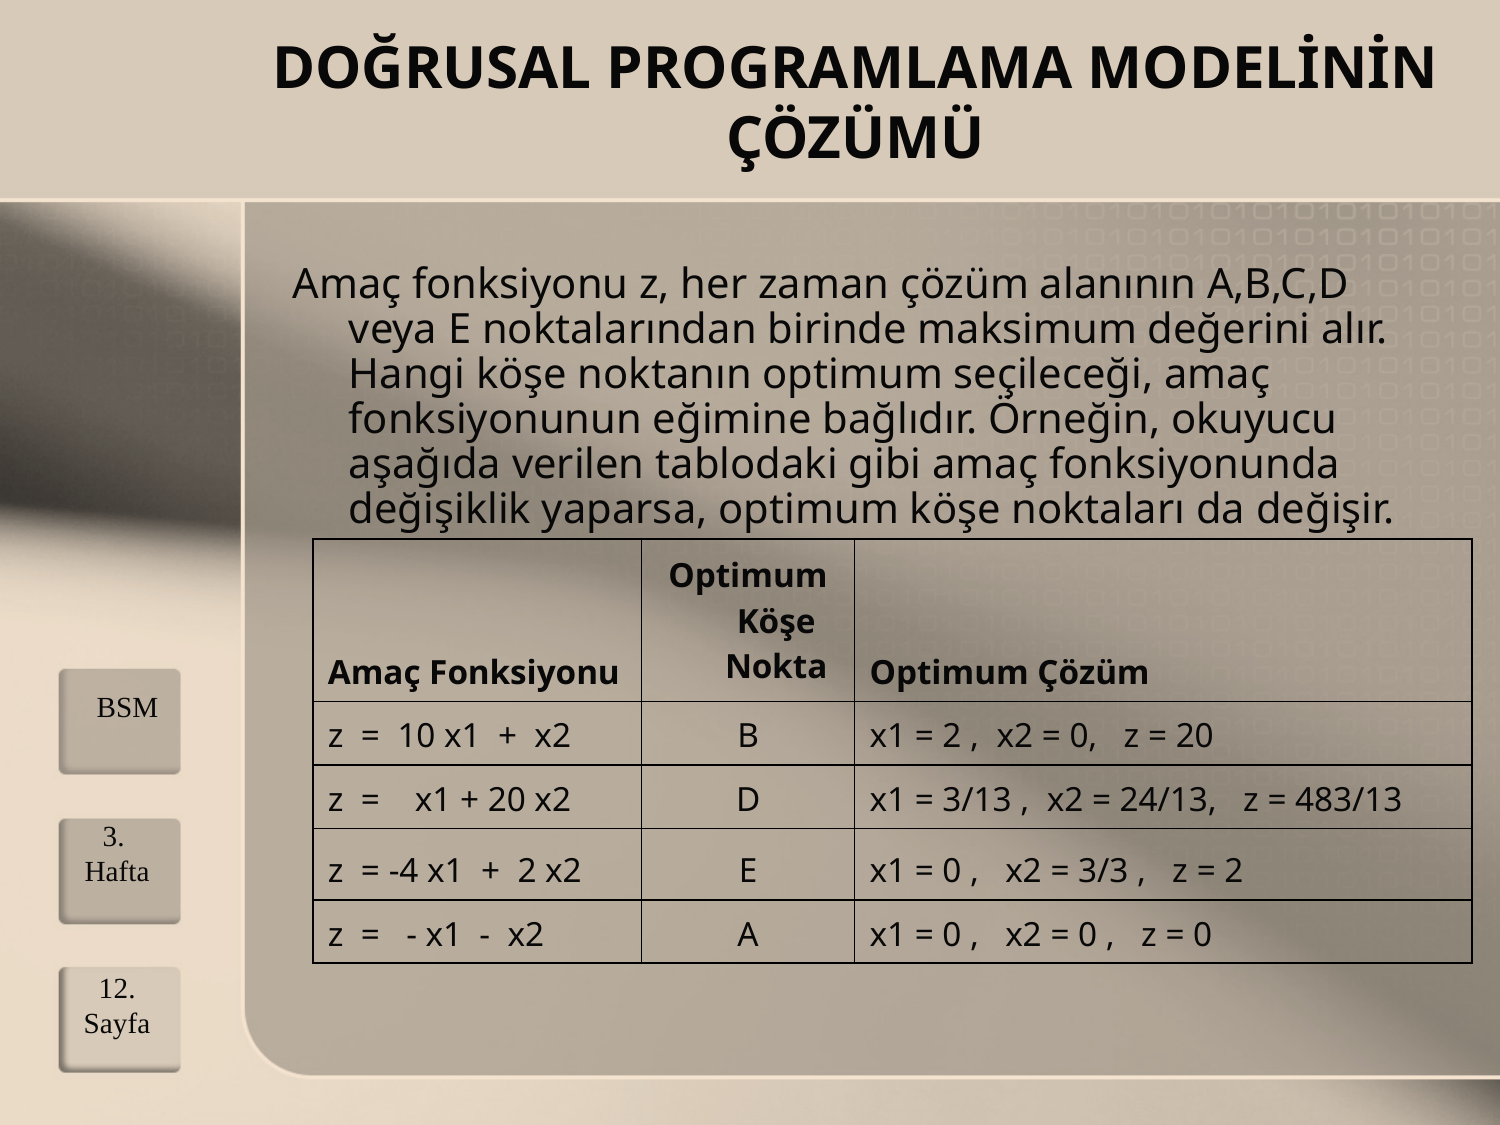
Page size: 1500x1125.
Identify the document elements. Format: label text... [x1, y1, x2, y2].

table_cell x1 = 2 , x2 = 0, z = 20 [855, 702, 1471, 764]
table_cell z = 10 x1 + x2 [314, 702, 641, 764]
table_cell B [642, 702, 854, 764]
table_header Optimum Köşe Nokta [642, 540, 854, 701]
table_cell x1 = 0 , x2 = 0 , z = 0 [855, 901, 1471, 962]
list Amaç fonksiyonu z, her zaman çözüm alanının A,B,C,D veya E noktalarından birinde maksimum değerini alır. Hangi köşe noktanın optimum seçileceği, amaç fonksiyonunun eğimine bağlıdır. Örneğin, okuyucu aşağıda verilen tablodaki gibi amaç fonksiyonunda değişiklik yaparsa, optimum köşe noktaları da değişir. [277, 255, 1436, 646]
text_box BSM [81, 680, 176, 731]
table_cell D [642, 766, 854, 828]
table_cell x1 = 3/13 , x2 = 24/13, z = 483/13 [855, 766, 1471, 828]
table_cell z = x1 + 20 x2 [314, 766, 641, 828]
title DOĞRUSAL PROGRAMLAMA MODELİNİN ÇÖZÜMÜ [249, 12, 1462, 188]
table_cell x1 = 0 , x2 = 3/3 , z = 2 [855, 829, 1471, 899]
table_header Optimum Çözüm [855, 540, 1471, 701]
slide_number 12. Sayfa [58, 961, 176, 1056]
table_cell E [642, 829, 854, 899]
table_header Amaç Fonksiyonu [314, 540, 641, 701]
table_cell z = -4 x1 + 2 x2 [314, 829, 641, 899]
slide_number 3. Hafta [58, 809, 176, 916]
table_cell A [642, 901, 854, 962]
table_cell z = - x1 - x2 [314, 901, 641, 962]
